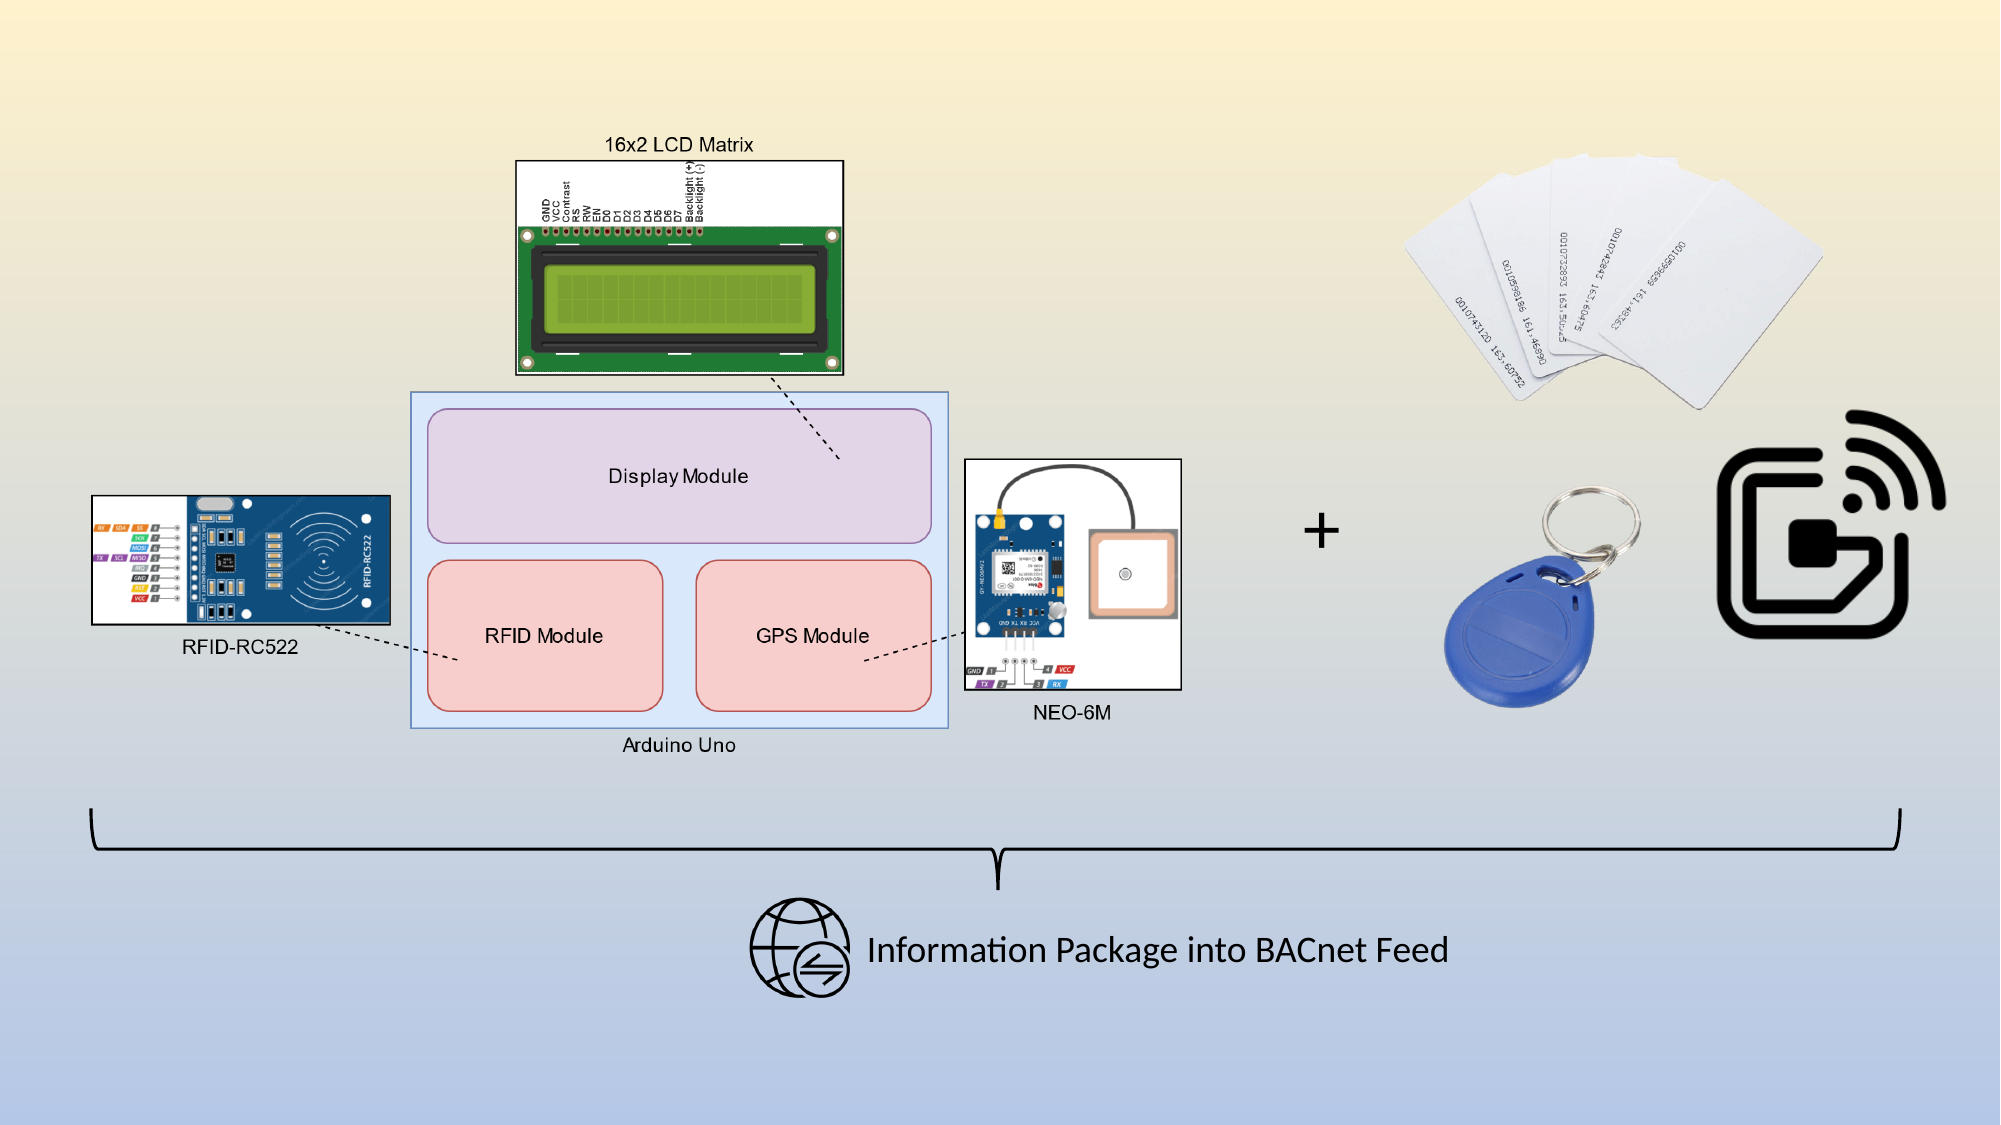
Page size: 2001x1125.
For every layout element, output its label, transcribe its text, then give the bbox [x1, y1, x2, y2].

picture [1377, 151, 1949, 764]
text_box + [1288, 472, 1358, 577]
picture [91, 134, 1182, 764]
picture [746, 894, 853, 1001]
text_box Information Package into BACnet Feed [853, 917, 1595, 978]
text_box [90, 808, 1901, 891]
